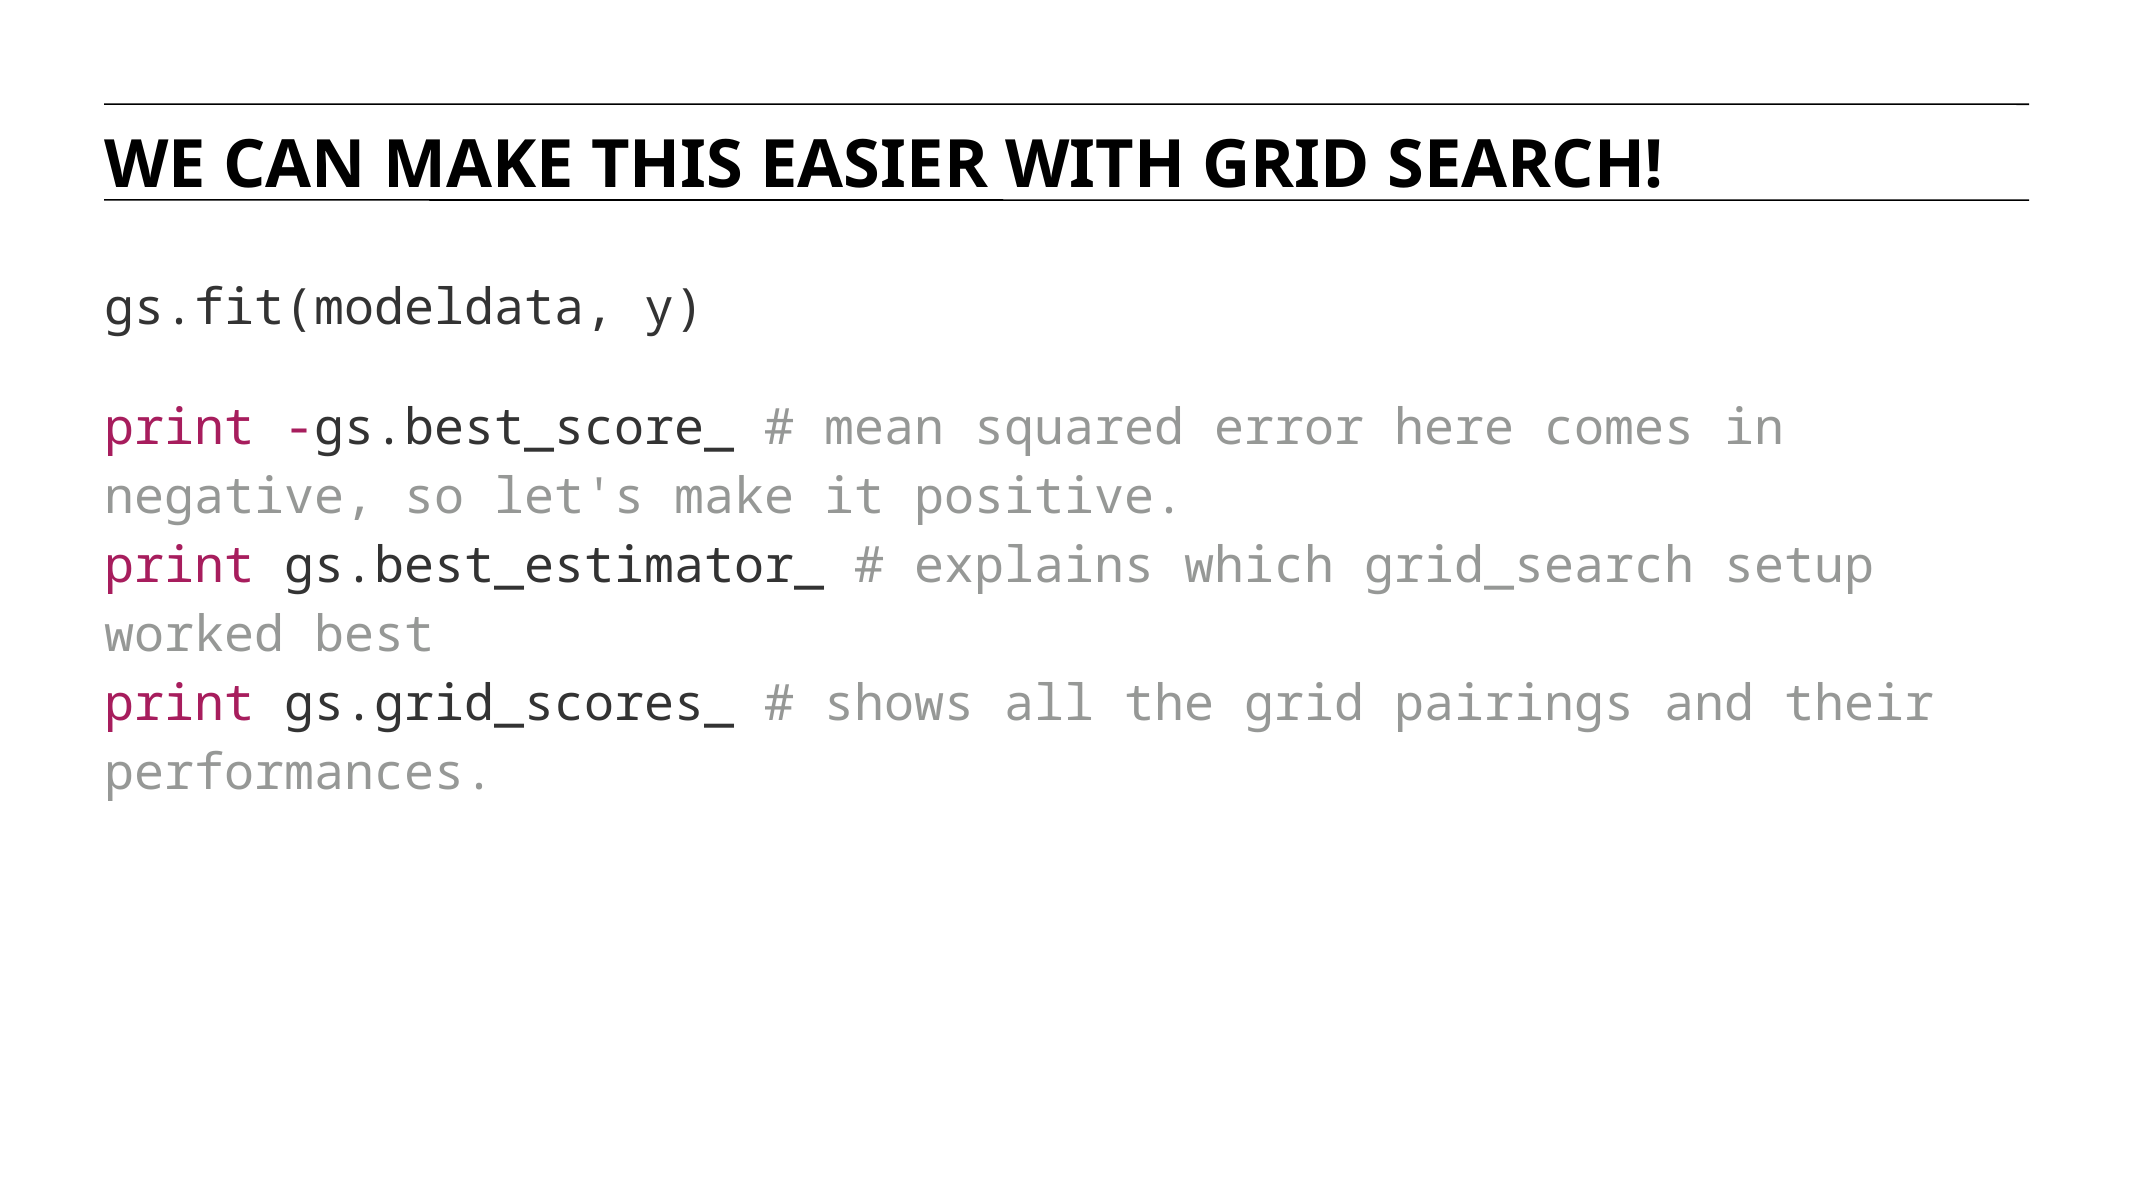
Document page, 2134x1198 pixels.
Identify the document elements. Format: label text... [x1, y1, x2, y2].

text_box gs.fit(modeldata, y) print -gs.best_score_ # mean squared error here comes in negative, so let's make it positive. print gs.best_estimator_ # explains which grid_search setup worked best print gs.grid_scores_ # shows all the grid pairings and their performances. [104, 213, 2030, 839]
text_box WE CAN MAKE THIS EASIER WITH GRID SEARCH! [104, 120, 1953, 192]
